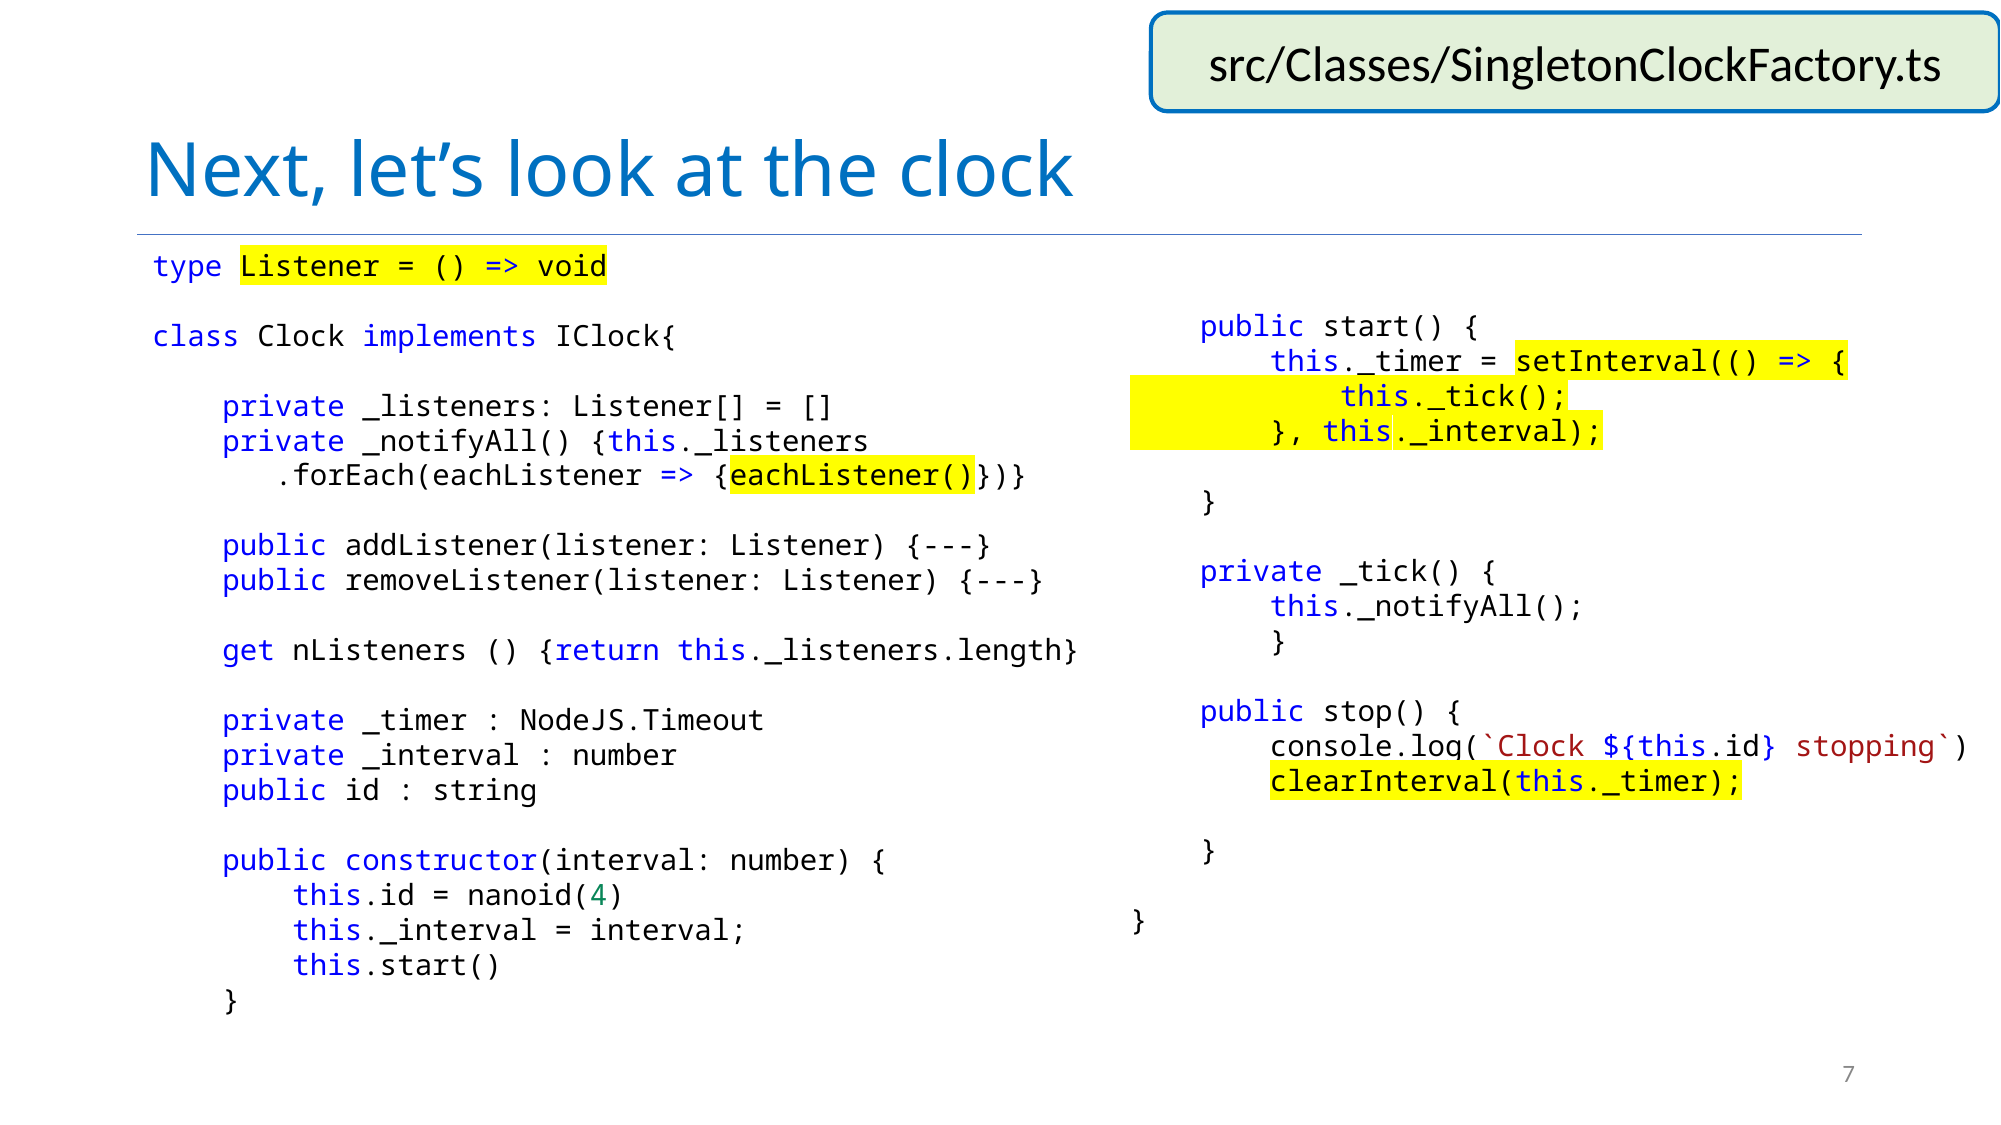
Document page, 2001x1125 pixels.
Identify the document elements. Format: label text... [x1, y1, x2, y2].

text_box src/Classes/SingletonClockFactory.ts [1148, 10, 2000, 114]
slide_number 7 [1819, 1051, 1863, 1094]
text_box type Listener = () => void class Clock implements IClock{ private _listeners: Listener[] = [] private _notifyAll() {this._listeners .forEach(eachListener => {eachListener()})} public addListener(listener: Listener) {---} public removeListener(listener: Listener) {---} get nListeners () {return this._listeners.length} private _timer : NodeJS.Timeout private _interval : number public id : string public constructor(interval: number) { this.id = nanoid(4) this._interval = interval; this.start() } [137, 239, 1099, 1094]
text_box public start() { this._timer = setInterval(() => { this._tick(); }, this._interval); } private _tick() { this._notifyAll(); } public stop() { console.log(`Clock ${this.id} stopping`) clearInterval(this._timer); } } [1115, 264, 2000, 979]
title Next, let’s look at the clock [136, 2, 1863, 221]
